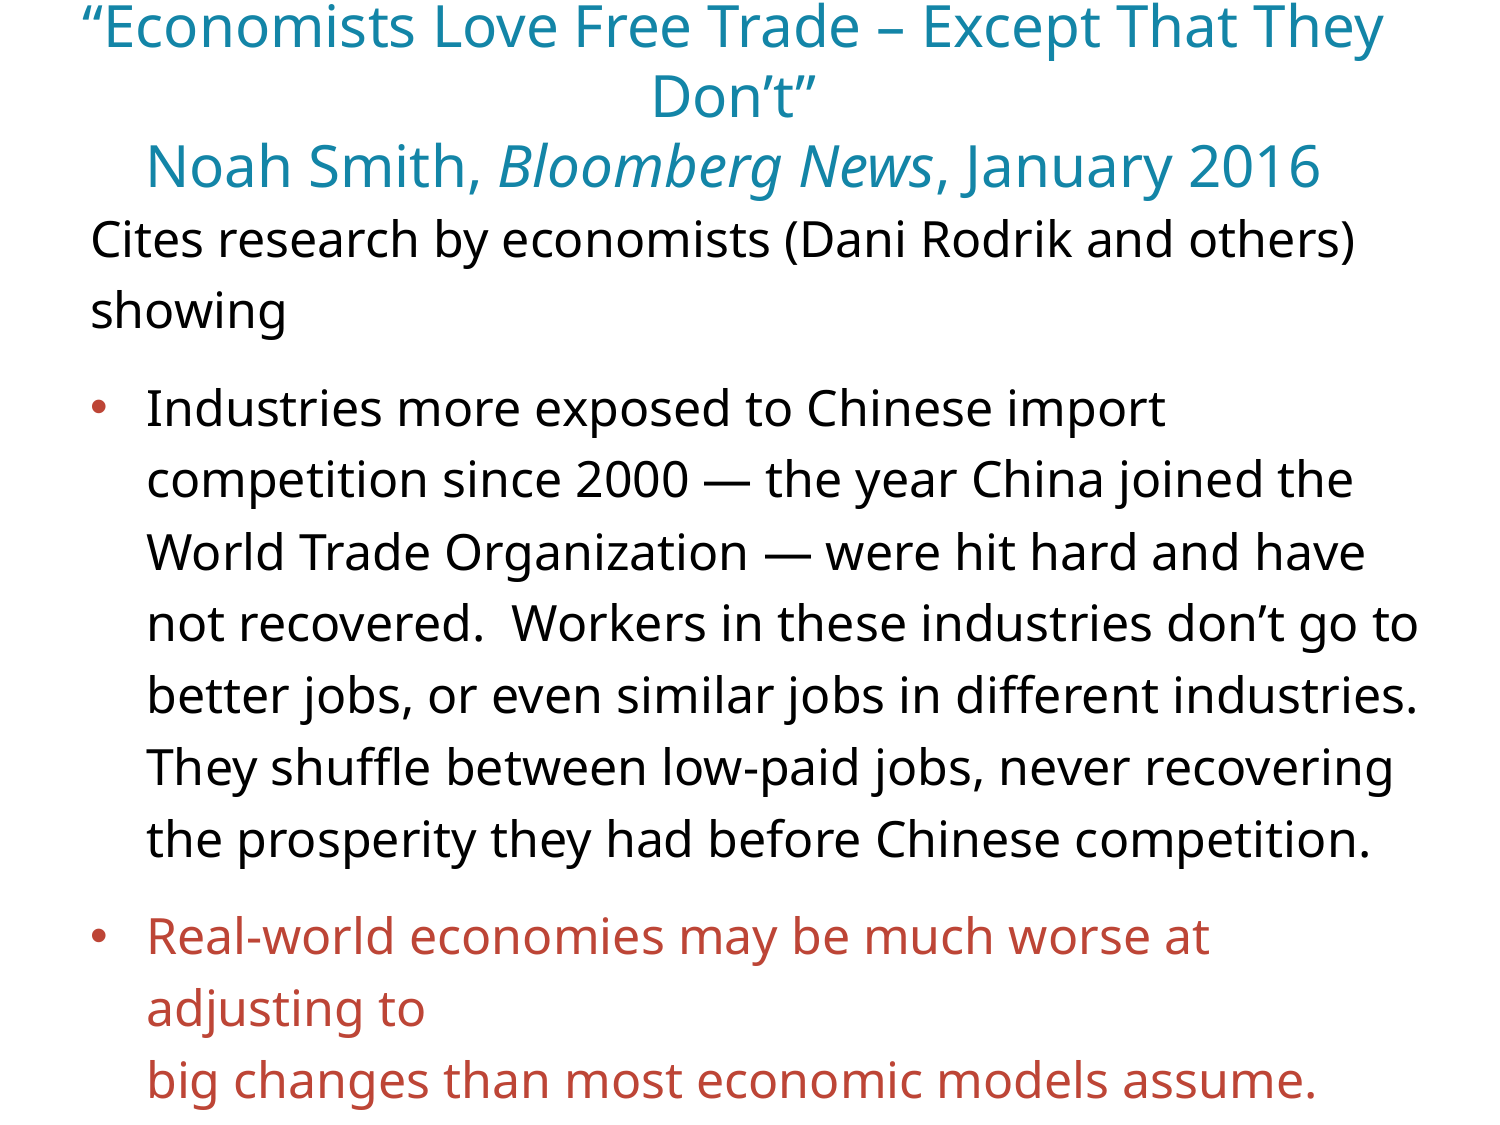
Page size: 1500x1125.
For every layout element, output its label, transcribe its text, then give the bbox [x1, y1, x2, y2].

title “Economists Love Free Trade – Except That They Don’t” Noah Smith, Bloomberg News, January 2016 [8, 0, 1459, 188]
list Cites research by economists (Dani Rodrik and others) showing Industries more exposed to Chinese import competition since 2000 — the year China joined the World Trade Organization — were hit hard and have not recovered. Workers in these industries don’t go to better jobs, or even similar jobs in different industries. They shuffle between low-paid jobs, never recovering the prosperity they had before Chinese competition. Real-world economies may be much worse at adjusting to big changes than most economic models assume. These adjustment costs might overwhelm the gains from trade. [75, 188, 1459, 998]
